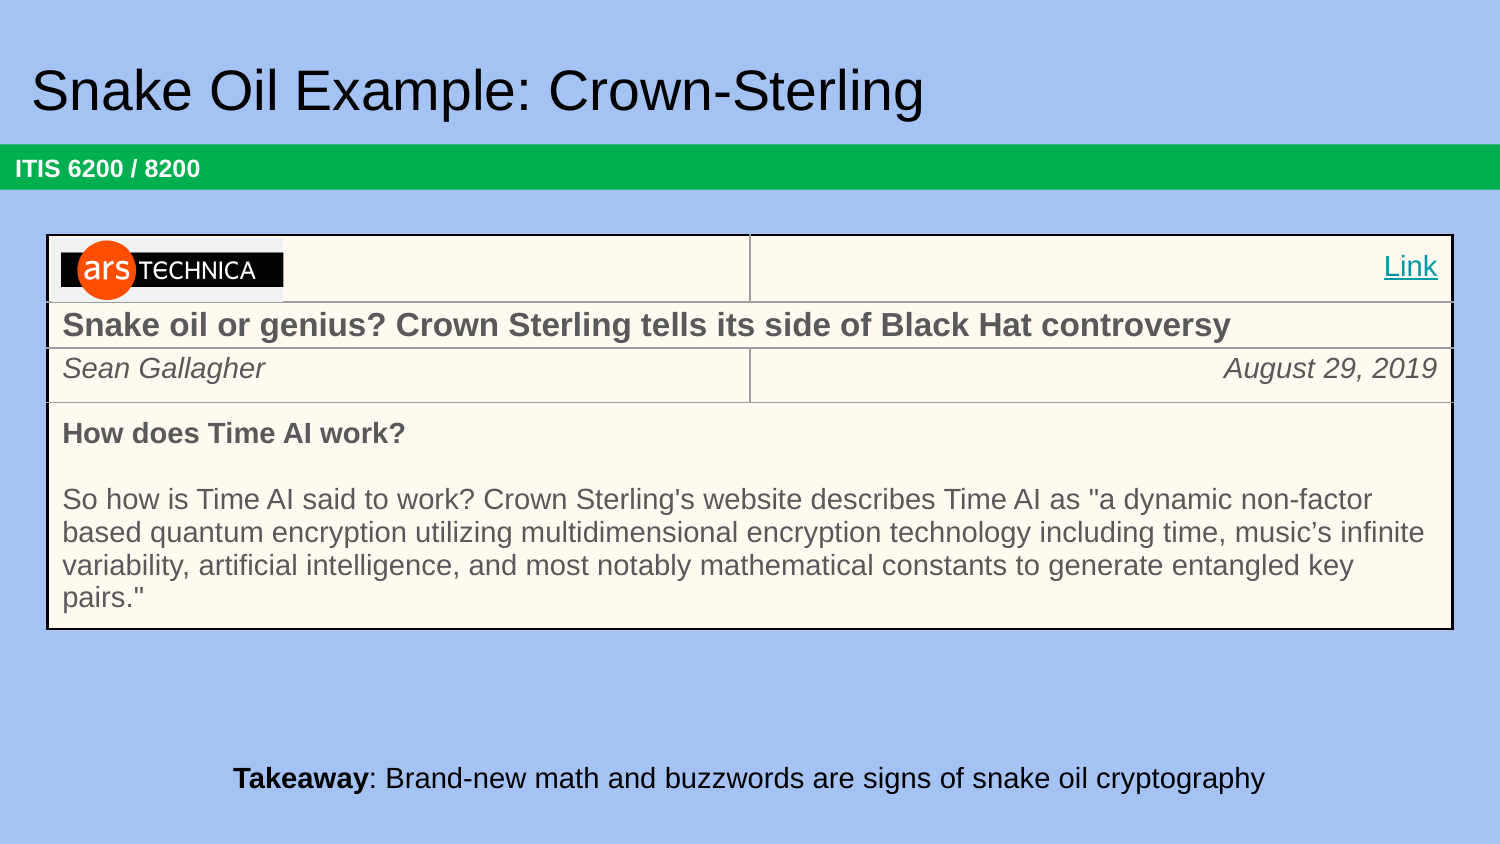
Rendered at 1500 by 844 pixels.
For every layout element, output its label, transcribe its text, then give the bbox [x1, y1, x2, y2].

picture [51, 238, 284, 302]
table_header Link [751, 236, 1451, 301]
list Takeaway: Brand-new math and buzzwords are signs of snake oil cryptography [84, 741, 1416, 836]
table_cell August 29, 2019 [751, 349, 1451, 402]
table_cell How does Time AI work? So how is Time AI said to work? Crown Sterling's website describes Time AI as "a dynamic non-factor based quantum encryption utilizing multidimensional encryption technology including time, music’s infinite variability, artificial intelligence, and most notably mathematical constants to generate entangled key pairs." [49, 403, 1451, 628]
table_header [49, 236, 749, 301]
table_cell Snake oil or genius? Crown Sterling tells its side of Black Hat controversy [49, 303, 1451, 347]
table_cell Sean Gallagher [49, 349, 749, 402]
title Snake Oil Example: Crown-Sterling [16, 44, 1415, 139]
